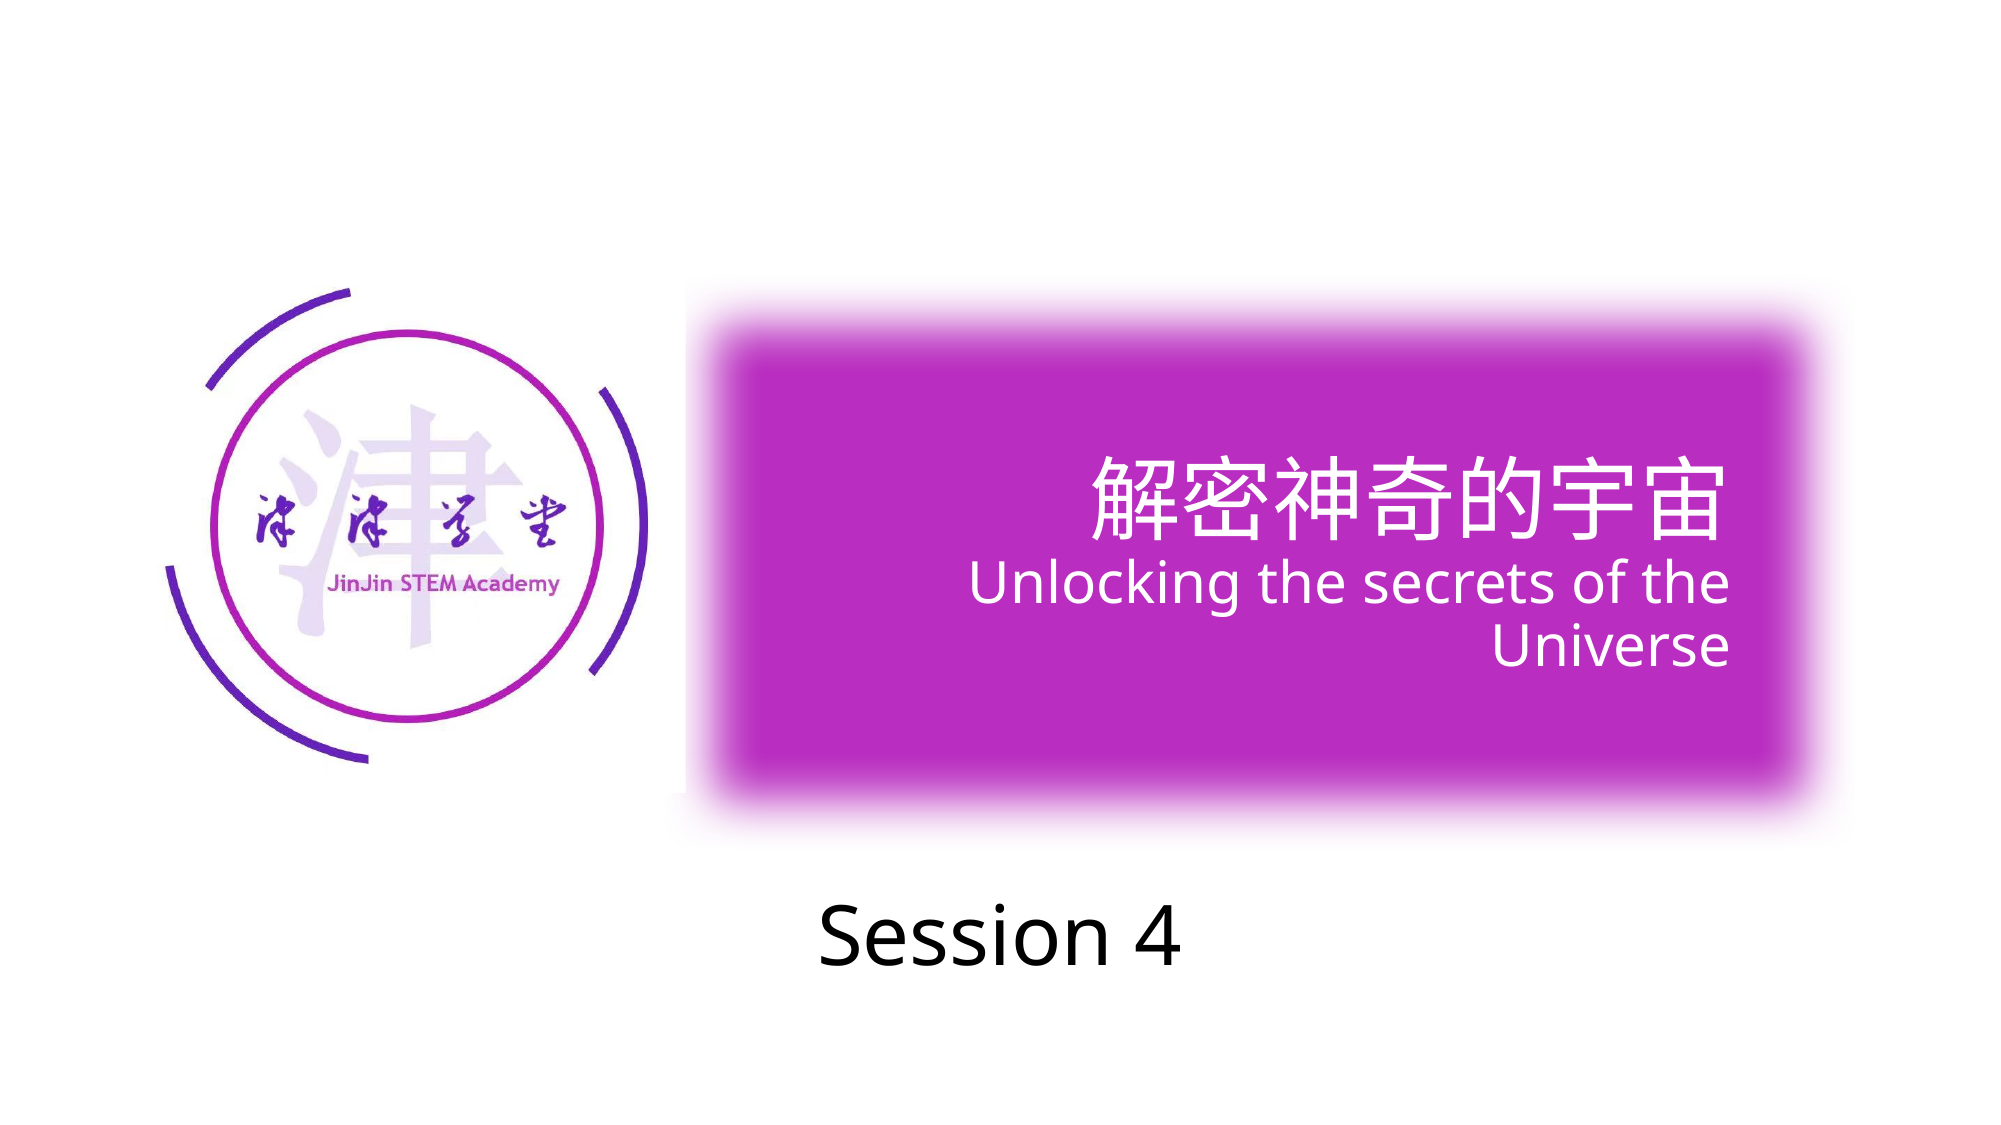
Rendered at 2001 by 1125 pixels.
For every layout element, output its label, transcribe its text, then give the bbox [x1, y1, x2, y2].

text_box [112, 275, 1855, 850]
text_box Session 4 [0, 875, 2000, 990]
